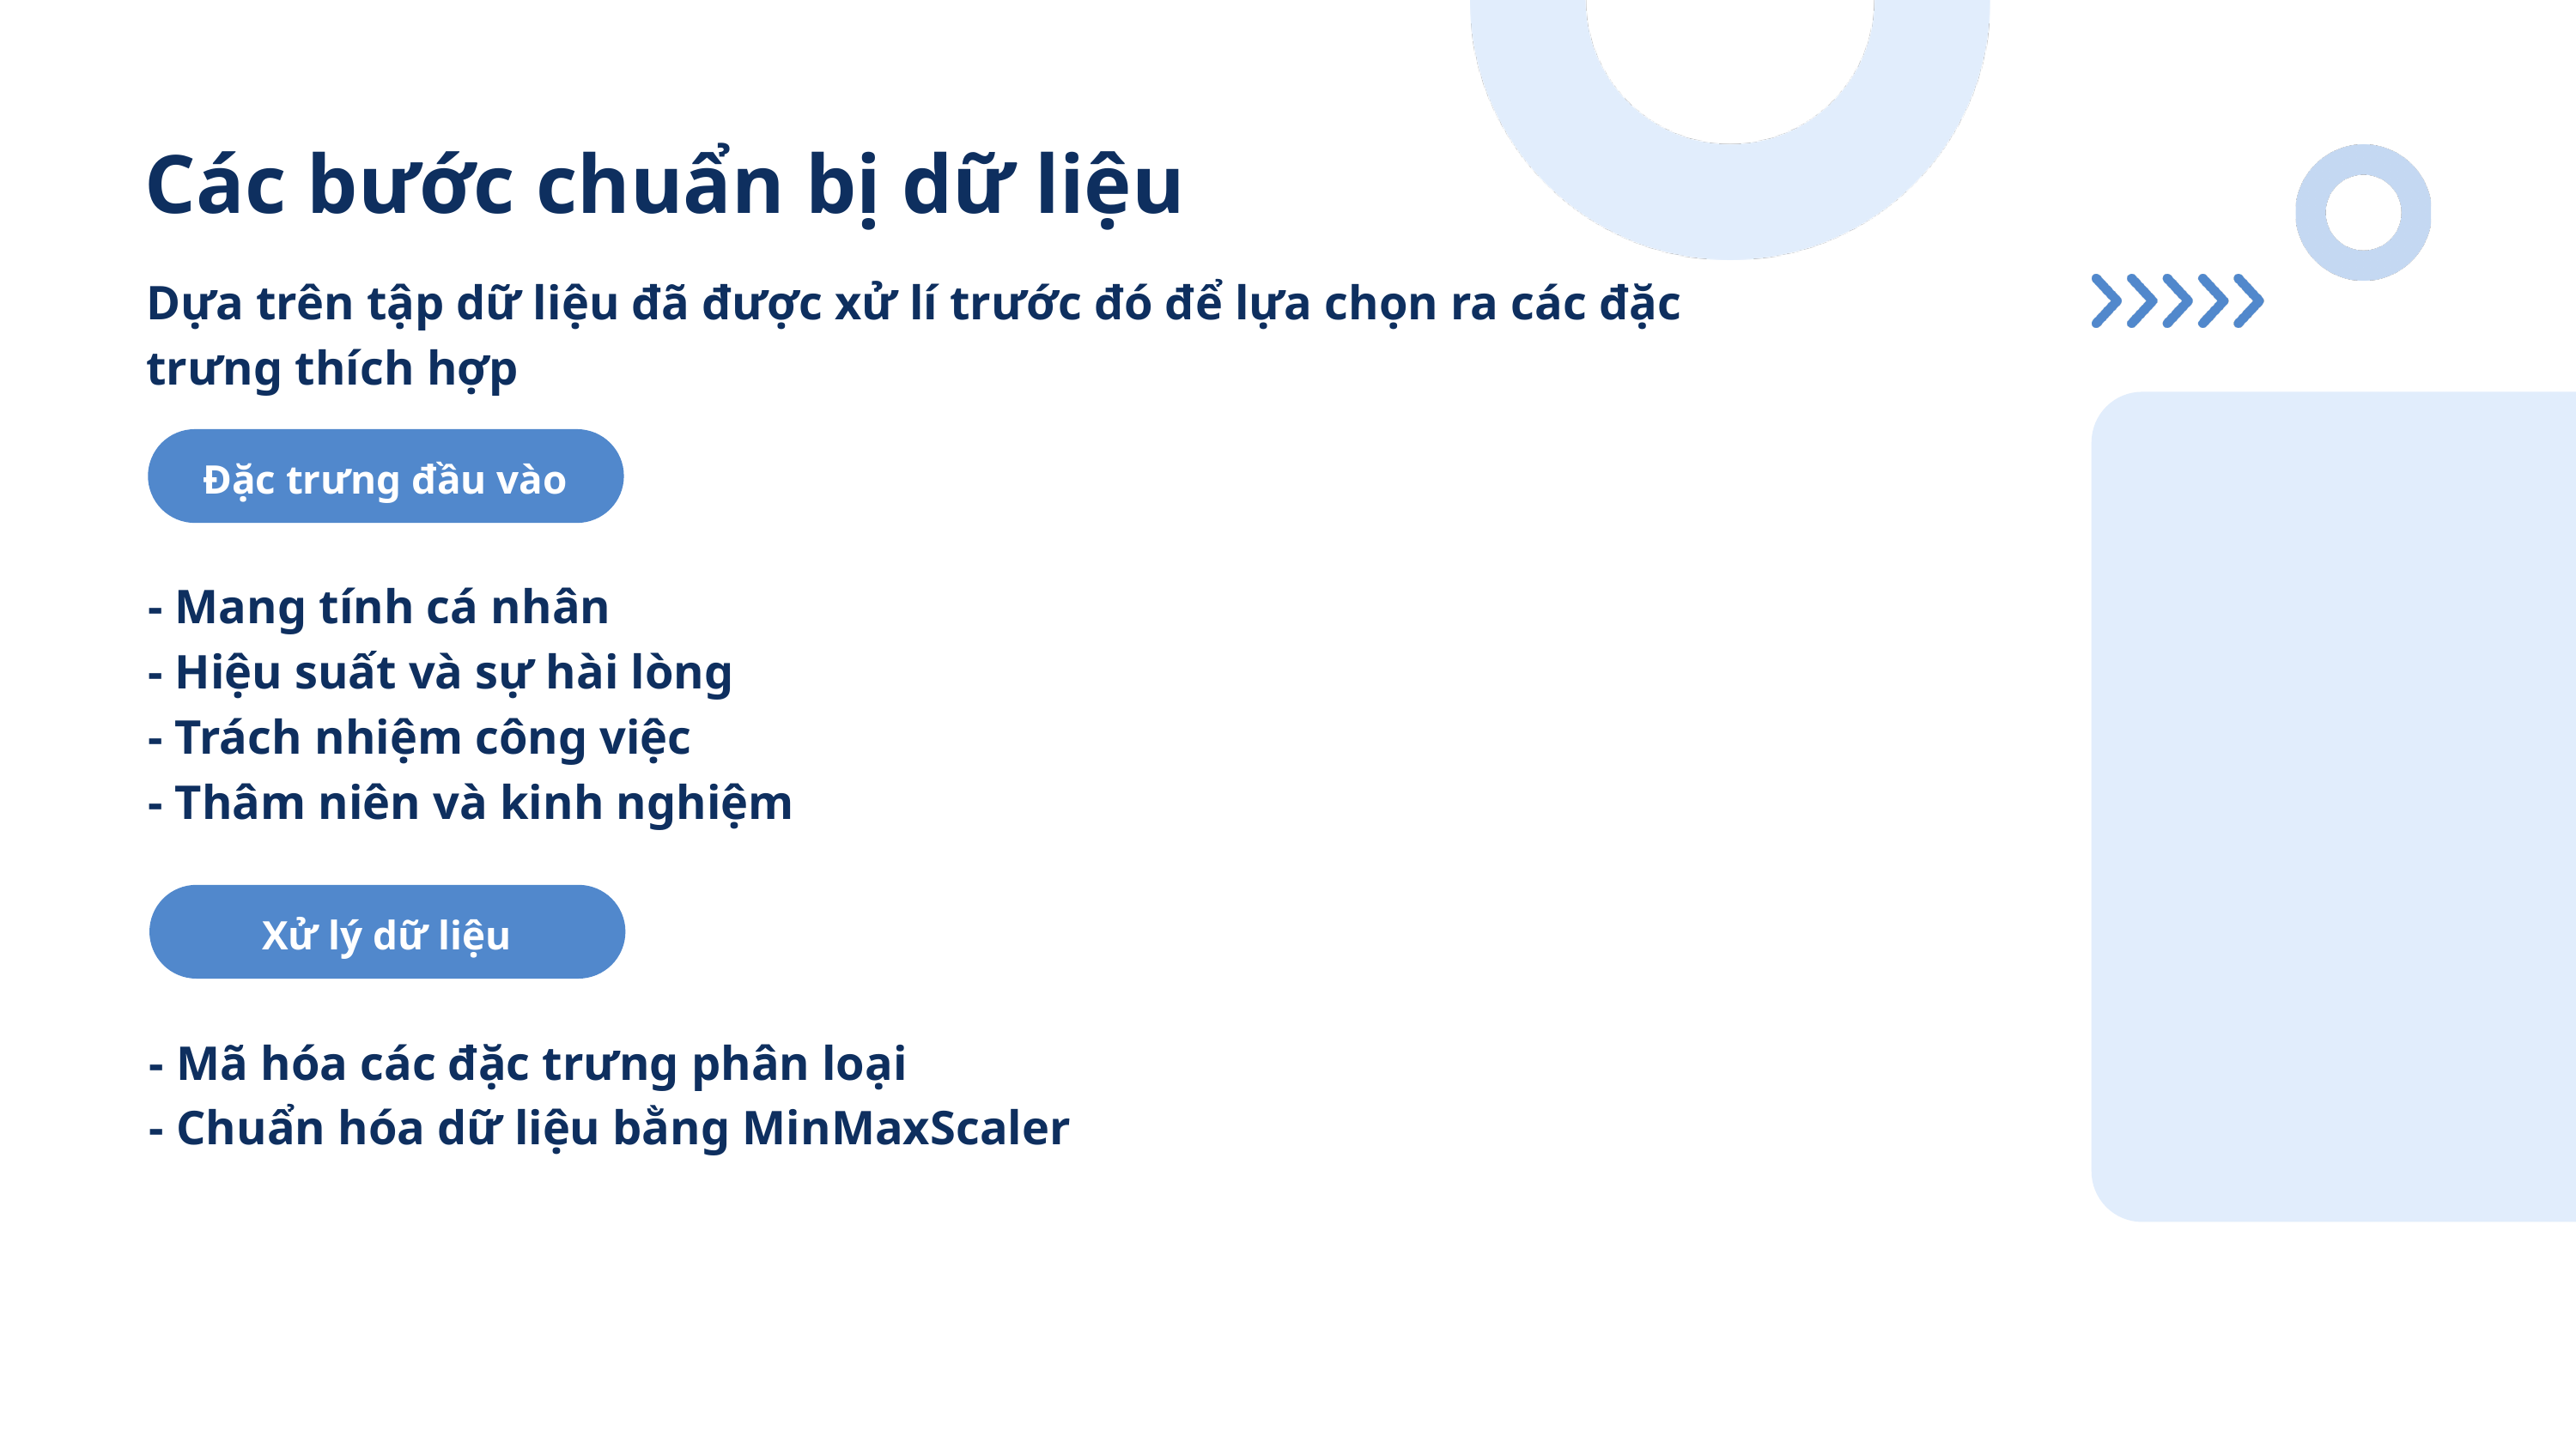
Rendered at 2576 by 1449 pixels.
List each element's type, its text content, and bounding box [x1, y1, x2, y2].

text_box Dựa trên tập dữ liệu đã được xử lí trước đó để lựa chọn ra các đặc trưng thích hợp [146, 264, 1816, 395]
text_box [2091, 274, 2264, 328]
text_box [147, 428, 624, 524]
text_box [149, 884, 626, 979]
text_box - Mã hóa các đặc trưng phân loại - Chuẩn hóa dữ liệu bằng MinMaxScaler [149, 1024, 1366, 1155]
text_box Các bước chuẩn bị dữ liệu [144, 127, 1470, 230]
text_box [1470, 0, 1990, 260]
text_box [2091, 391, 2576, 1222]
text_box [2295, 144, 2432, 281]
text_box - Mang tính cá nhân - Hiệu suất và sự hài lòng - Trách nhiệm công việc - Thâm niên và kinh nghiệm [148, 567, 798, 829]
